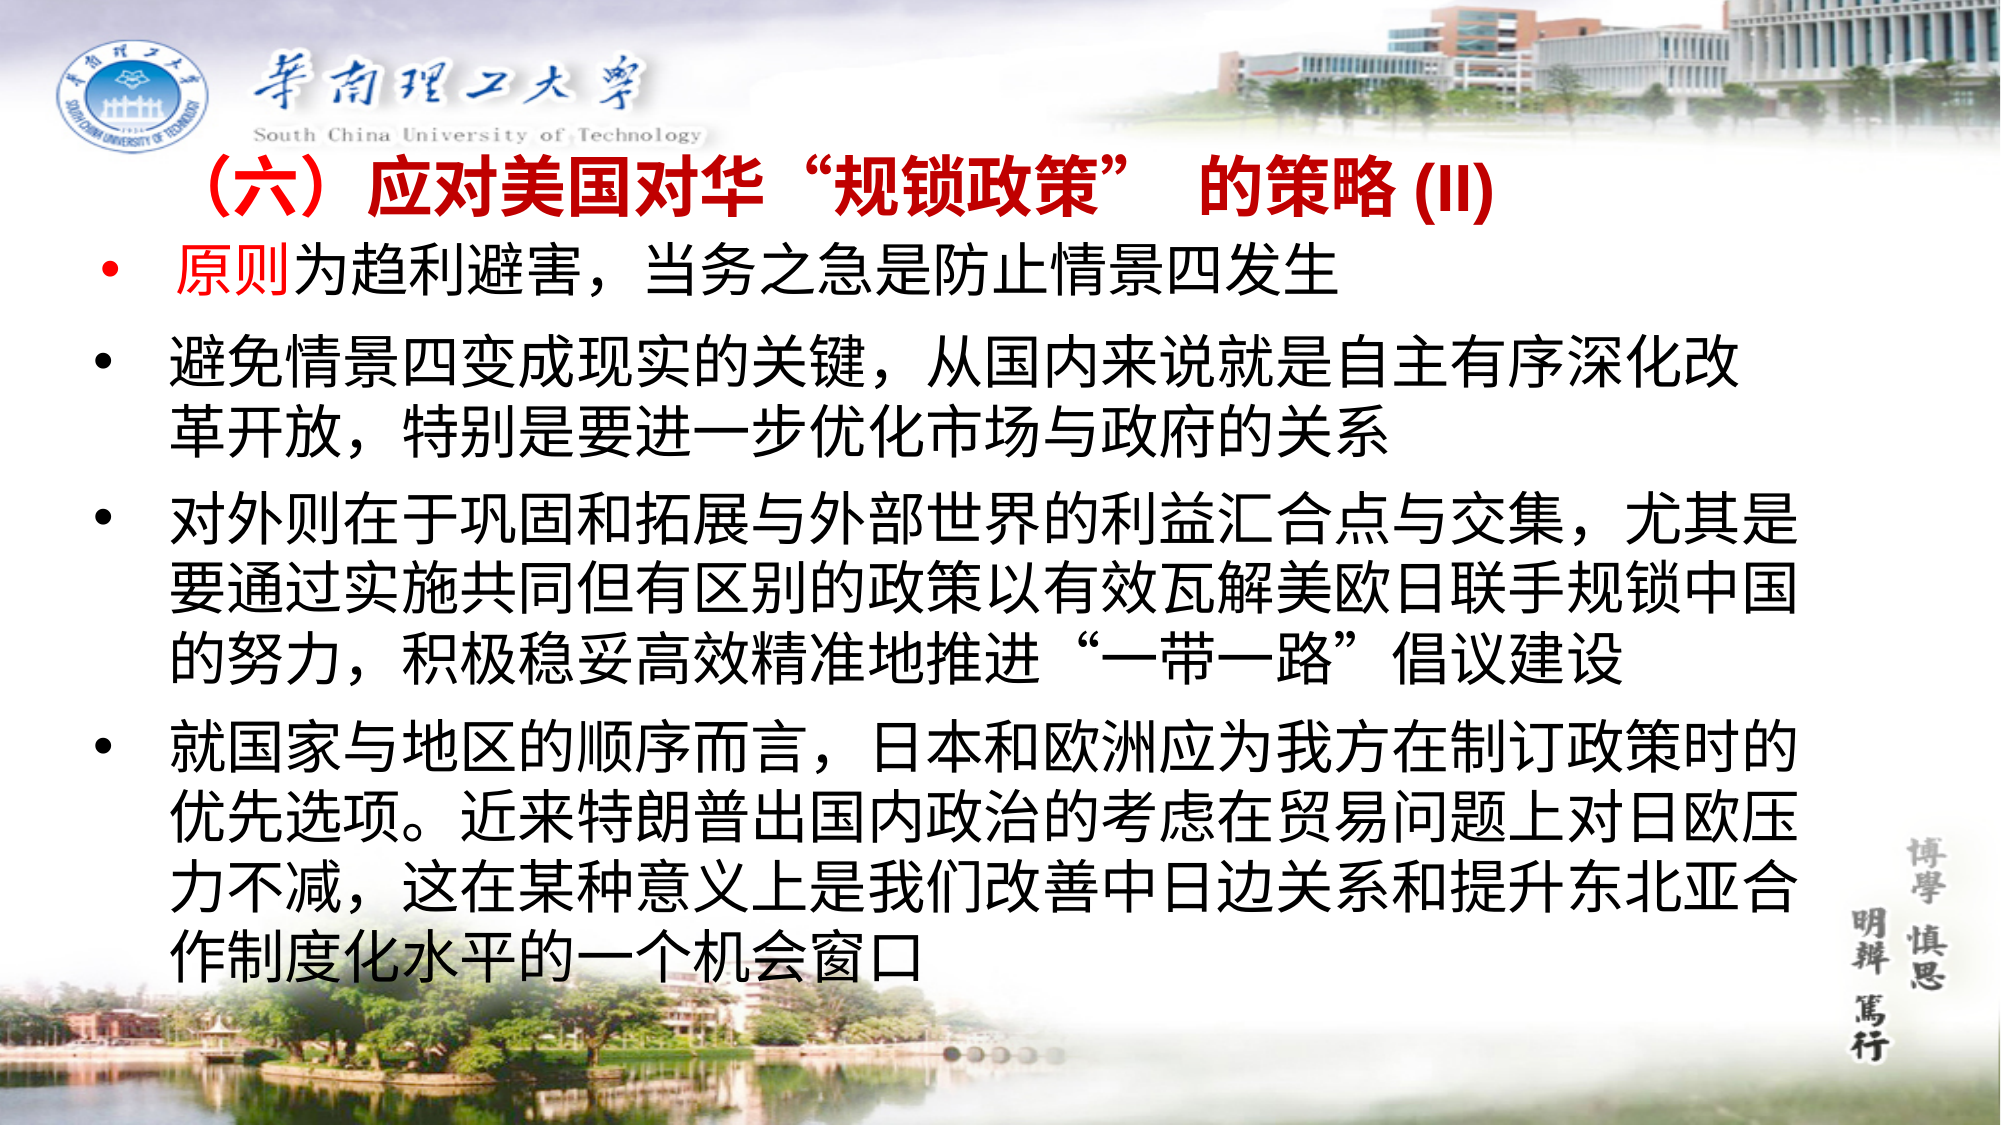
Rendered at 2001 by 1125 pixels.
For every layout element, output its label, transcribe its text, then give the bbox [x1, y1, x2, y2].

text_box 原则为趋利避害，当务之急是防止情景四发生 [85, 226, 1356, 311]
text_box 就国家与地区的顺序而言，日本和欧洲应为我方在制订政策时的优先选项。近来特朗普出国内政治的考虑在贸易问题上对日欧压力不减，这在某种意义上是我们改善中日边关系和提升东北亚合作制度化水平的一个机会窗口 [78, 703, 1851, 998]
text_box 避免情景四变成现实的关键，从国内来说就是自主有序深化改革开放，特别是要进一步优化市场与政府的关系 [78, 317, 1804, 473]
picture [0, 0, 2001, 1125]
text_box （六）应对美国对华“规锁政策” 的策略(II) [133, 137, 1511, 232]
text_box 对外则在于巩固和拓展与外部世界的利益汇合点与交集，尤其是要通过实施共同但有区别的政策以有效瓦解美欧日联手规锁中国的努力，积极稳妥高效精准地推进“一带一路”倡议建设 [78, 474, 1851, 700]
